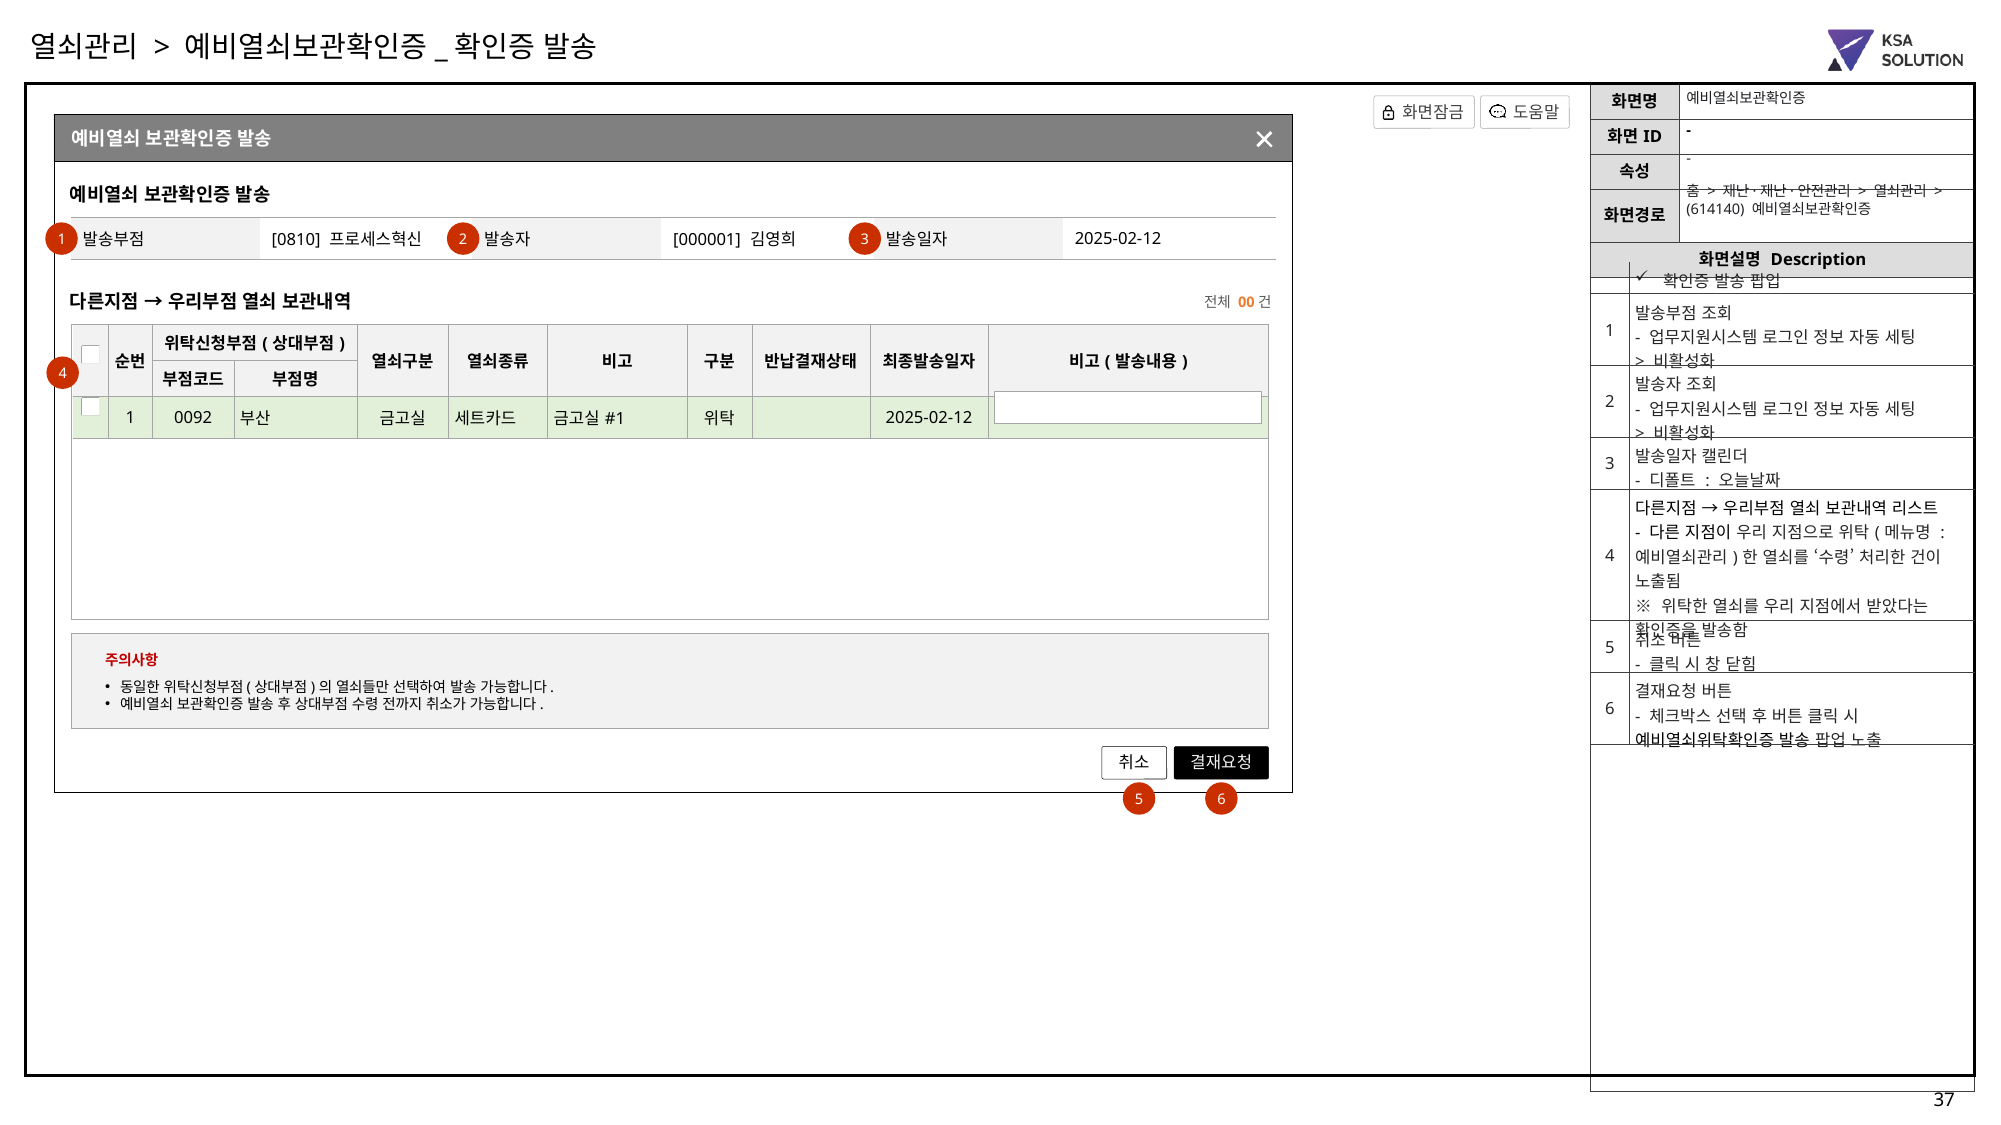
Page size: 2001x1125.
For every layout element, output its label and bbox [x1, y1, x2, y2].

picture [1489, 104, 1506, 118]
text_box [1680, 81, 1976, 225]
table_cell [1591, 438, 1629, 489]
table_cell [1630, 490, 1975, 620]
table_cell [1630, 621, 1975, 672]
picture [1824, 25, 1966, 73]
table_cell [1591, 673, 1629, 744]
table_cell [1630, 294, 1975, 365]
table_cell [1591, 366, 1629, 437]
table_header [1630, 262, 1975, 293]
table_cell [1630, 366, 1975, 437]
table_cell [1630, 438, 1975, 489]
text_box [15, 20, 613, 71]
table_header [1591, 262, 1629, 293]
table_cell [1591, 621, 1629, 672]
table_cell [1591, 490, 1629, 620]
table_cell [1630, 673, 1975, 744]
table_cell [1591, 294, 1629, 365]
text_box [44, 114, 1293, 816]
